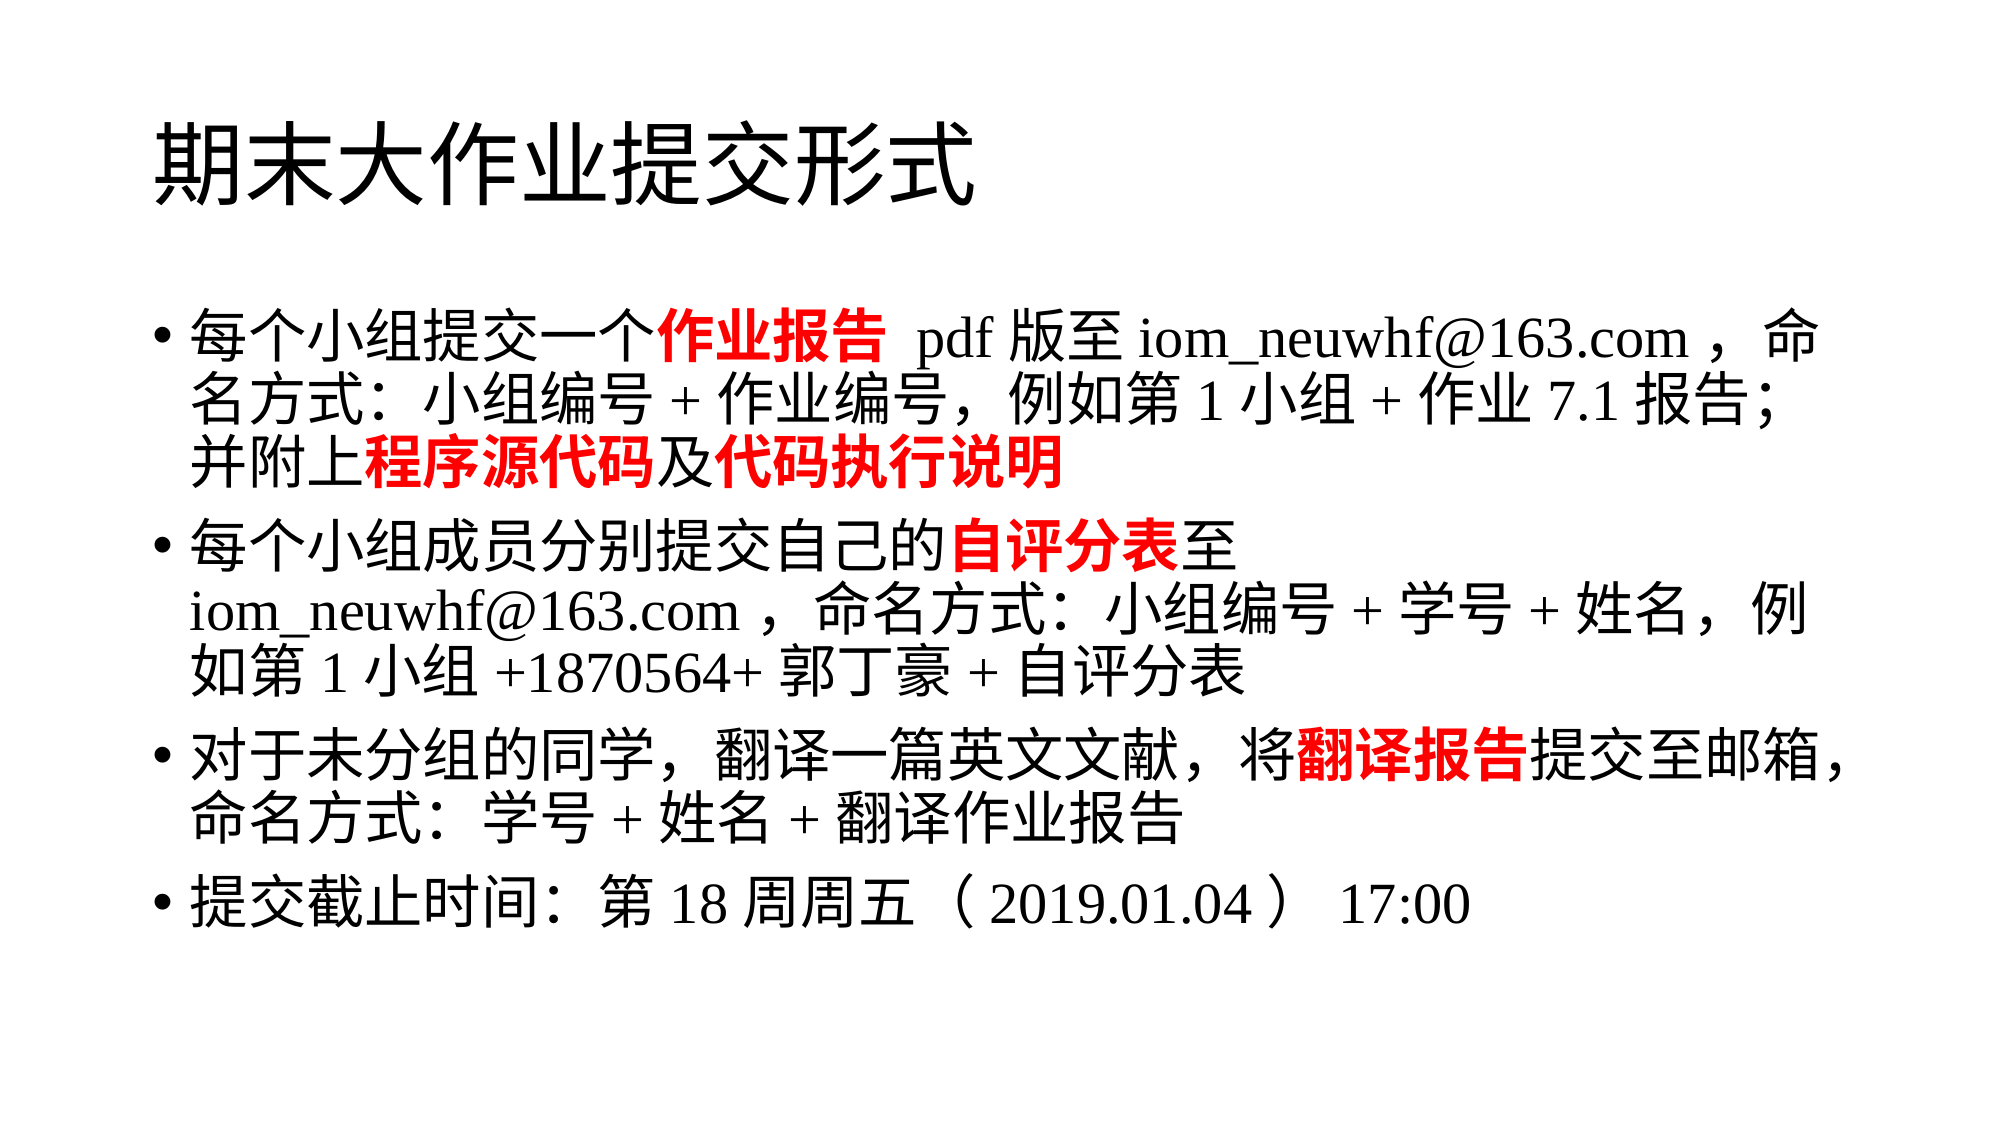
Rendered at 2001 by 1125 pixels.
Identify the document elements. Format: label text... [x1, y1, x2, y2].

title 期末大作业提交形式 [137, 59, 1863, 278]
list 每个小组提交一个作业报告 pdf版至iom_neuwhf@163.com，命名方式：小组编号+作业编号，例如第1小组+作业7.1报告；并附上程序源代码及代码执行说明 每个小组成员分别提交自己的自评分表至iom_neuwhf@163.com，命名方式：小组编号+学号+姓名，例如第1小组+1870564+郭丁豪+自评分表 对于未分组的同学，翻译一篇英文文献，将翻译报告提交至邮箱，命名方式：学号+姓名+翻译作业报告 提交截止时间：第18周周五（2019.01.04）17:00 [137, 299, 1863, 1014]
